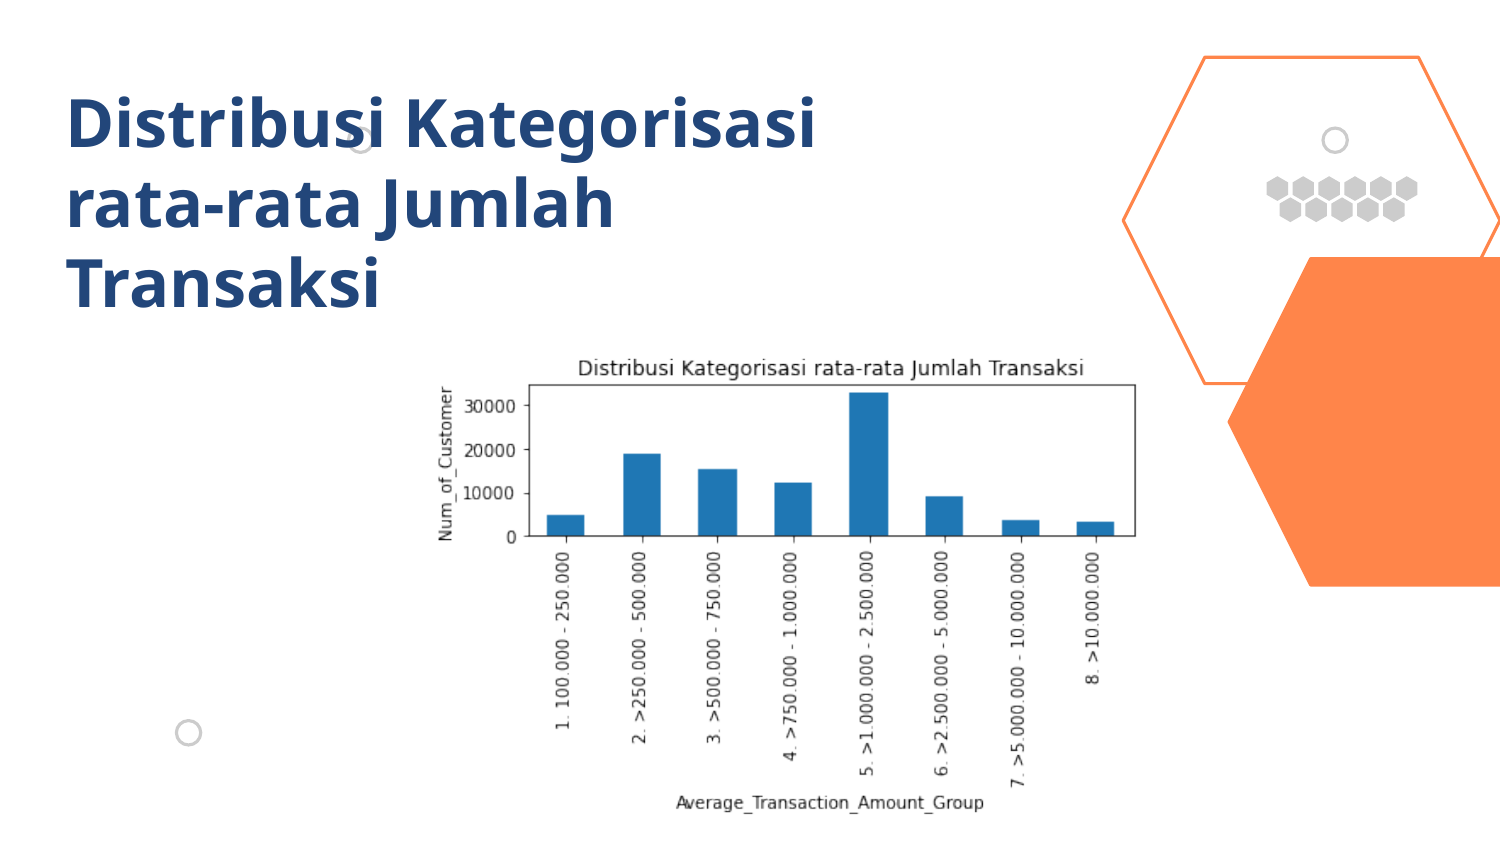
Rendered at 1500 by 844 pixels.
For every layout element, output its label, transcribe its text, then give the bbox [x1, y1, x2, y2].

text_box [1229, 258, 1500, 586]
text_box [1266, 175, 1418, 223]
picture [424, 347, 1145, 823]
title Distribusi Kategorisasi rata-rata Jumlah Transaksi [50, 98, 871, 304]
text_box [1123, 57, 1500, 384]
